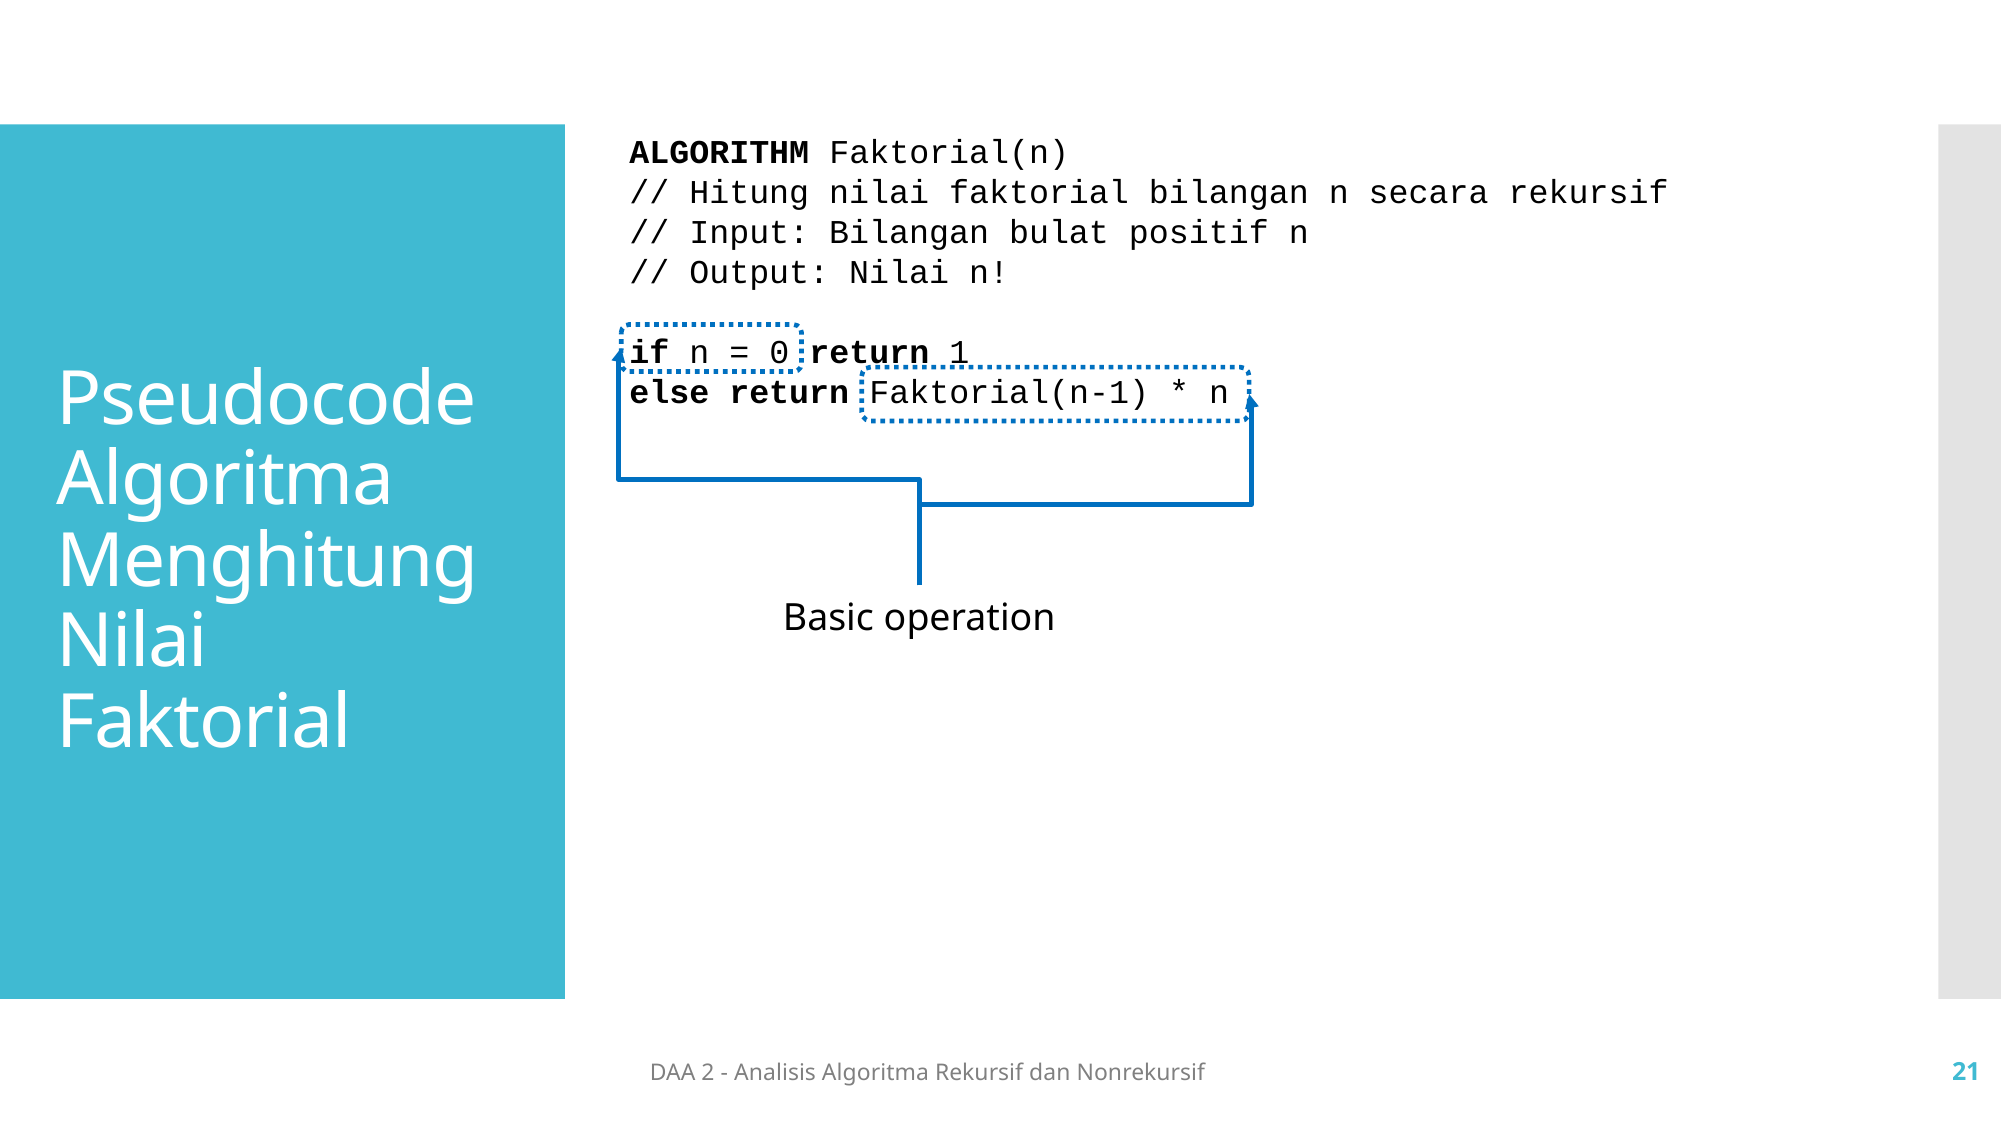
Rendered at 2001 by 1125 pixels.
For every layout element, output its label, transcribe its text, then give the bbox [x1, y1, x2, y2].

text_box [1181, 366, 1251, 422]
footer DAA 2 - Analisis Algoritma Rekursif dan Nonrekursif [634, 1042, 1605, 1103]
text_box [651, 317, 890, 617]
text_box ALGORITHM Faktorial(n) // Hitung nilai faktorial bilangan n secara rekursif // Input: Bilangan bulat positif n // Output: Nilai n! if n = 0 return 1 else return Faktorial(n-1) * n [614, 123, 1924, 418]
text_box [988, 324, 1181, 655]
slide_number 21 [1744, 1042, 1996, 1103]
text_box [620, 323, 651, 373]
title Pseudocode Algoritma Menghitung Nilai Faktorial [41, 184, 525, 940]
text_box [890, 366, 988, 422]
text_box Basic operation [768, 585, 988, 646]
